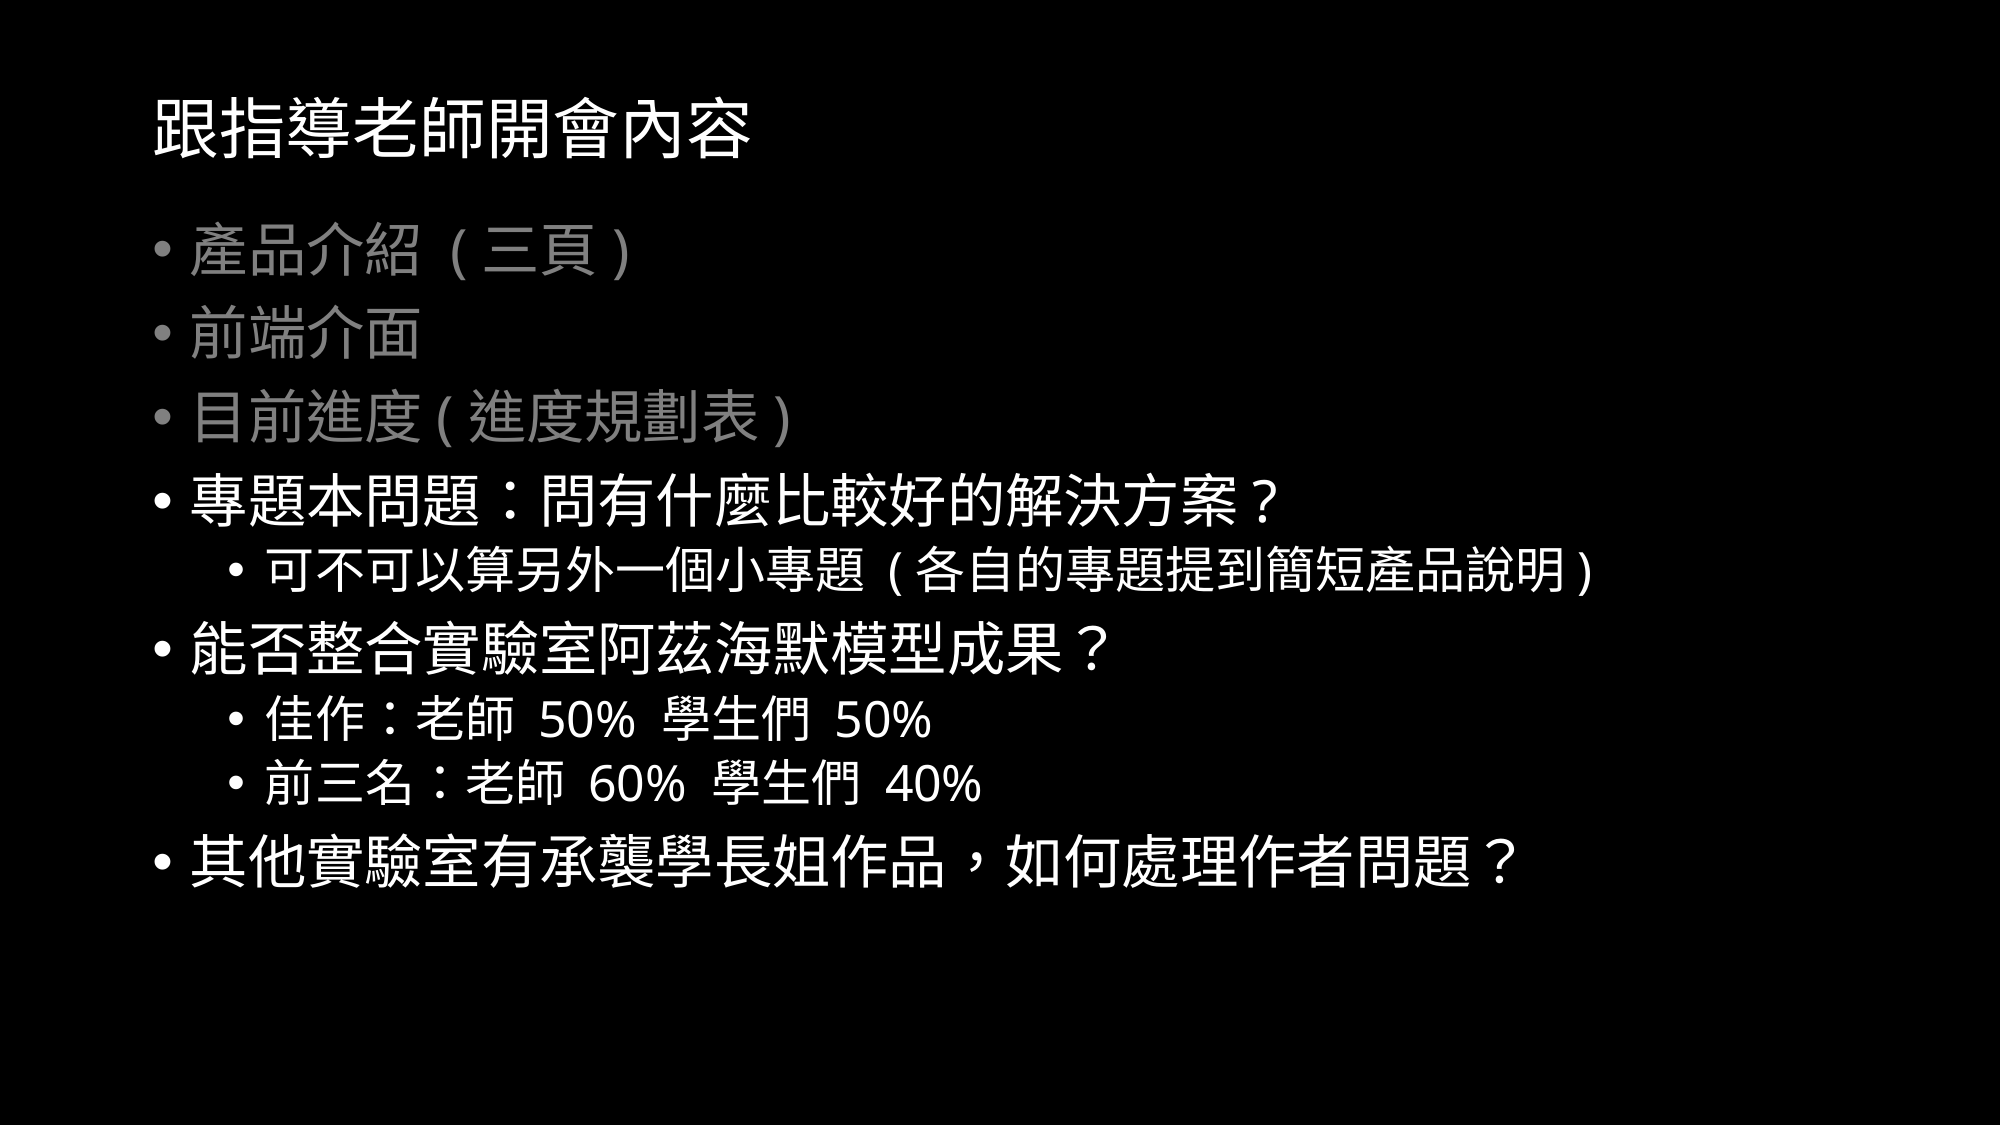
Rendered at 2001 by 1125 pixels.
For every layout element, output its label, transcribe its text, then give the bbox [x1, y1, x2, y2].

title 跟指導老師開會內容 [137, 66, 1863, 198]
list 產品介紹 (三頁) 前端介面 目前進度(進度規劃表) 專題本問題：問有什麼比較好的解決方案? 可不可以算另外一個小專題 (各自的專題提到簡短產品說明) 能否整合實驗室阿茲海默模型成果？ 佳作：老師 50% 學生們 50% 前三名：老師 60% 學生們 40% 其他實驗室有承襲學長姐作品，如何處理作者問題？ [137, 213, 1863, 1014]
